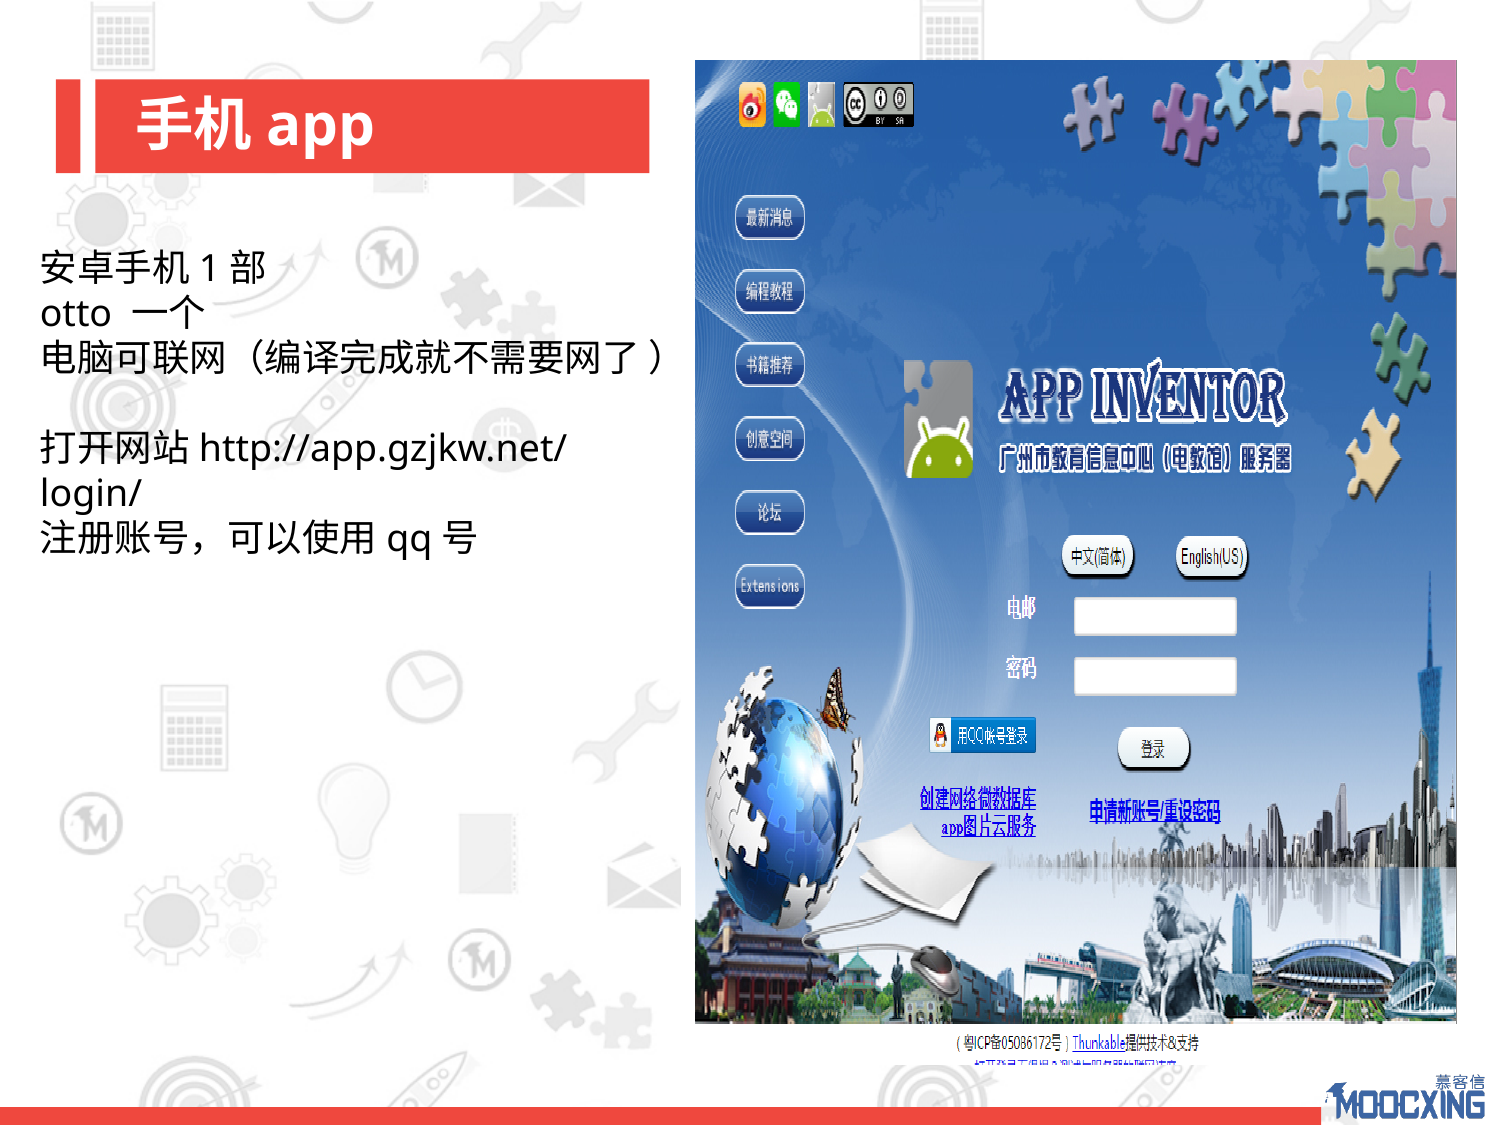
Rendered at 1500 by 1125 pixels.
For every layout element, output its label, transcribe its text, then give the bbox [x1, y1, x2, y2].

picture [0, 0, 1500, 1125]
text_box 安卓手机1部 otto 一个 电脑可联网（编译完成就不需要网了 ） [25, 236, 681, 386]
text_box 打开网站http://app.gzjkw.net/login/ 注册账号，可以使用qq号 [25, 417, 639, 567]
title 手机app [120, 80, 681, 174]
